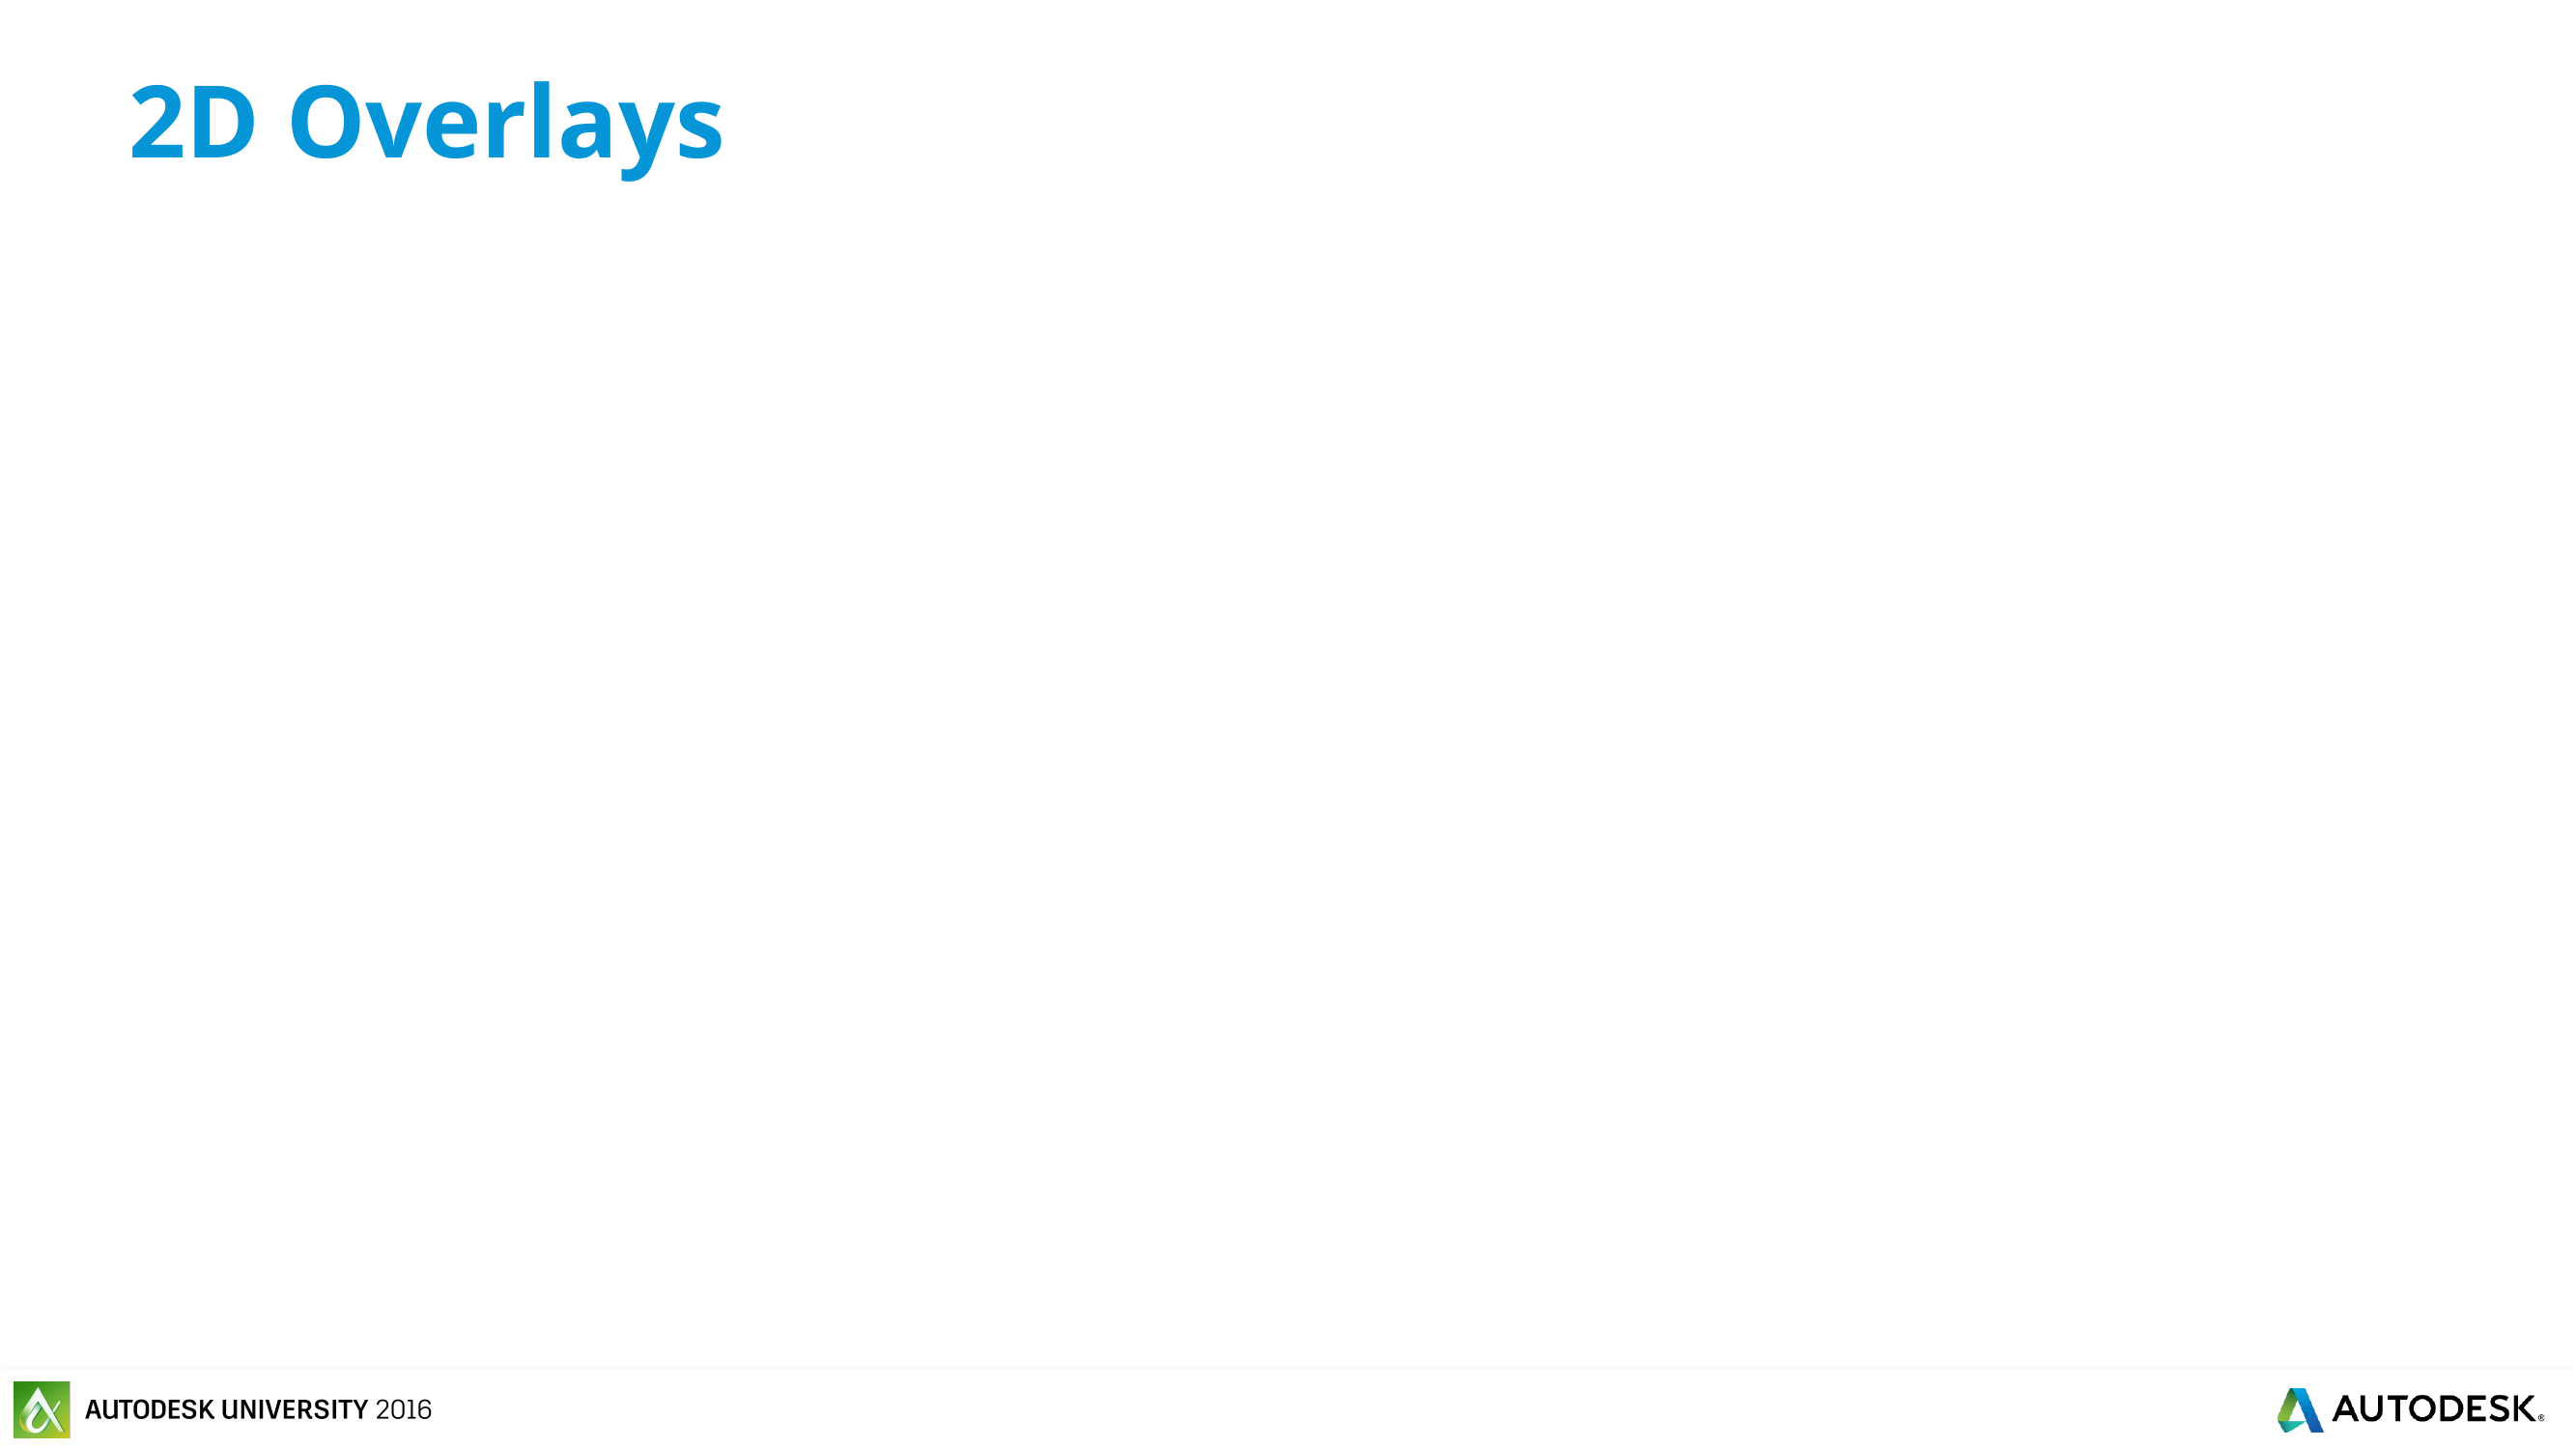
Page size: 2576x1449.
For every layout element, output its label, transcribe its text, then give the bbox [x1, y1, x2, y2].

title 2D Overlays [128, 58, 2448, 299]
picture [2276, 1386, 2545, 1434]
picture [14, 1381, 481, 1438]
